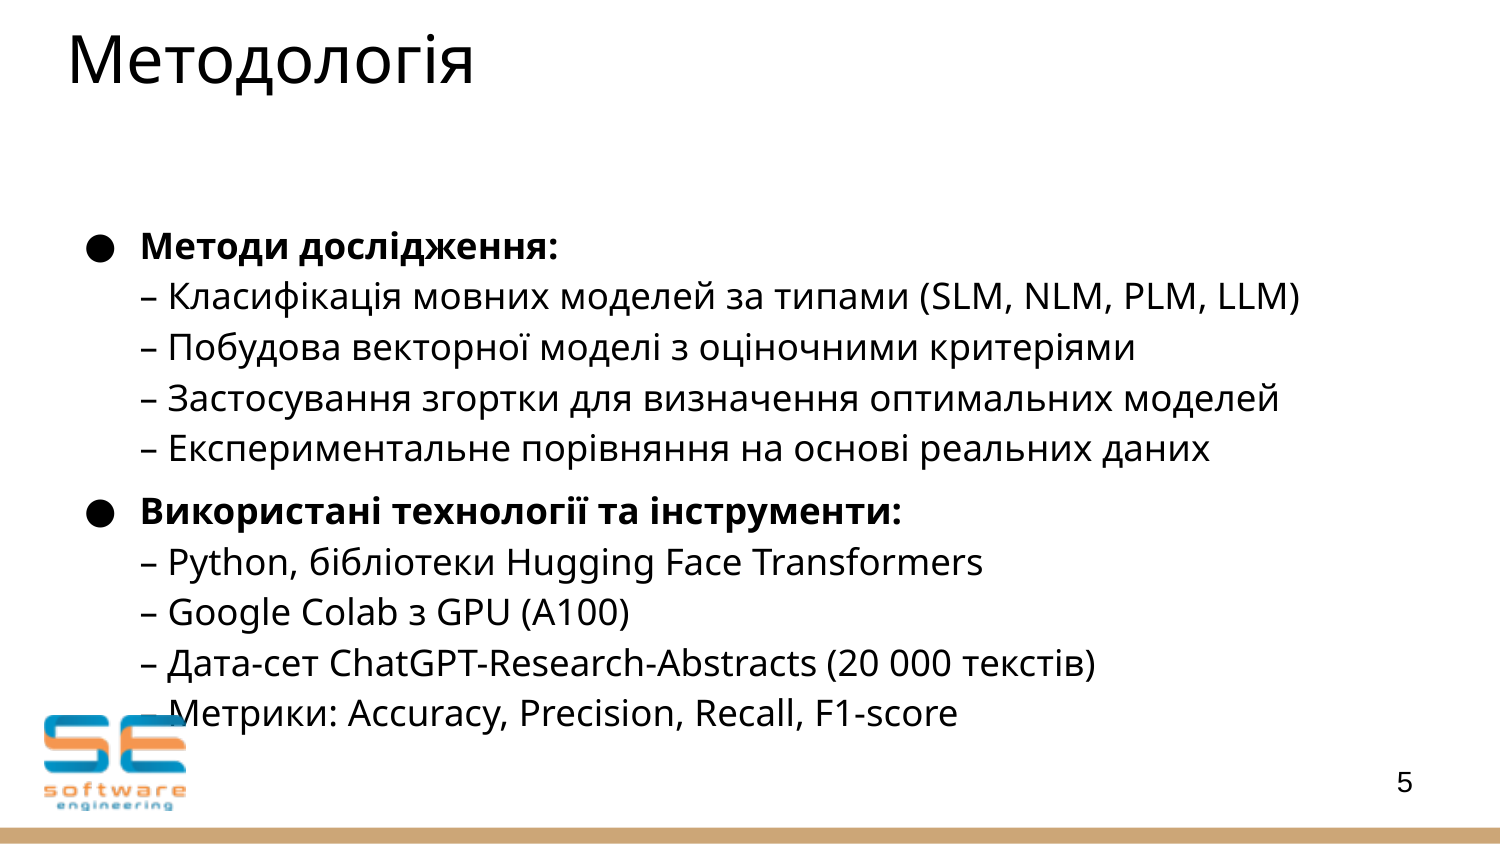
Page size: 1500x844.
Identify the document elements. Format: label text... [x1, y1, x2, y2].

title Методологія [51, 0, 1449, 112]
list Методи дослідження: – Класифікація мовних моделей за типами (SLM, NLM, PLM, LLM) – Побудова векторної моделі з оціночними критеріями – Застосування згортки для визначення оптимальних моделей – Експериментальне порівняння на основі реальних даних Використані технології та інструменти: – Python, бібліотеки Hugging Face Transformers – Google Colab з GPU (A100) – Дата-сет ChatGPT-Research-Abstracts (20 000 текстів) – Метрики: Accuracy, Precision, Recall, F1-score [51, 200, 1449, 752]
picture [43, 714, 186, 811]
text_box 5 [1382, 755, 1500, 806]
